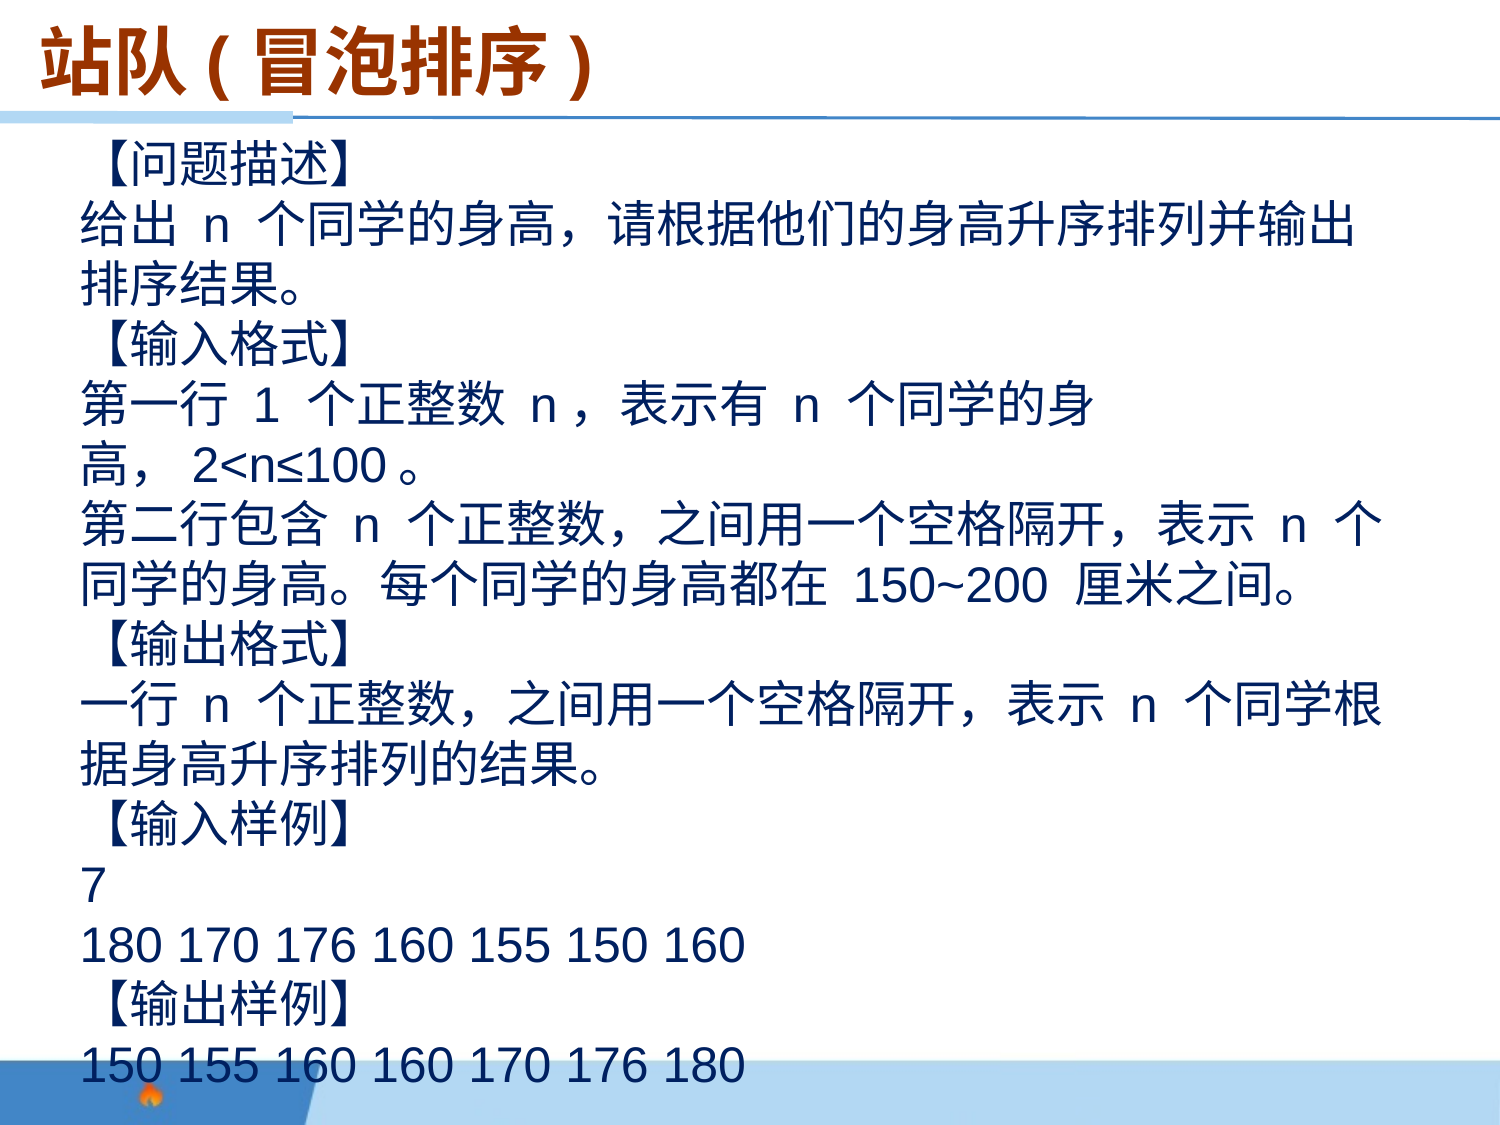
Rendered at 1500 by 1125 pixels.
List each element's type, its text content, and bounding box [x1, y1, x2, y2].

picture [0, 0, 1500, 116]
picture [0, 119, 1500, 1125]
text_box 【问题描述】 给出 n 个同学的身高，请根据他们的身高升序排列并输出排序结果。 【输入格式】 第一行 1 个正整数 n，表示有 n 个同学的身高，2<n≤100。 第二行包含 n 个正整数，之间用一个空格隔开，表示 n 个同学的身高。每个同学的身高都在 150~200 厘米之间。 【输出格式】 一行 n 个正整数，之间用一个空格隔开，表示 n 个同学根据身高升序排列的结果。 【输入样例】 7 180 170 176 160 155 150 160 【输出样例】 150 155 160 160 170 176 180 [64, 128, 1412, 1101]
text_box 站队(冒泡排序) [23, 7, 827, 112]
